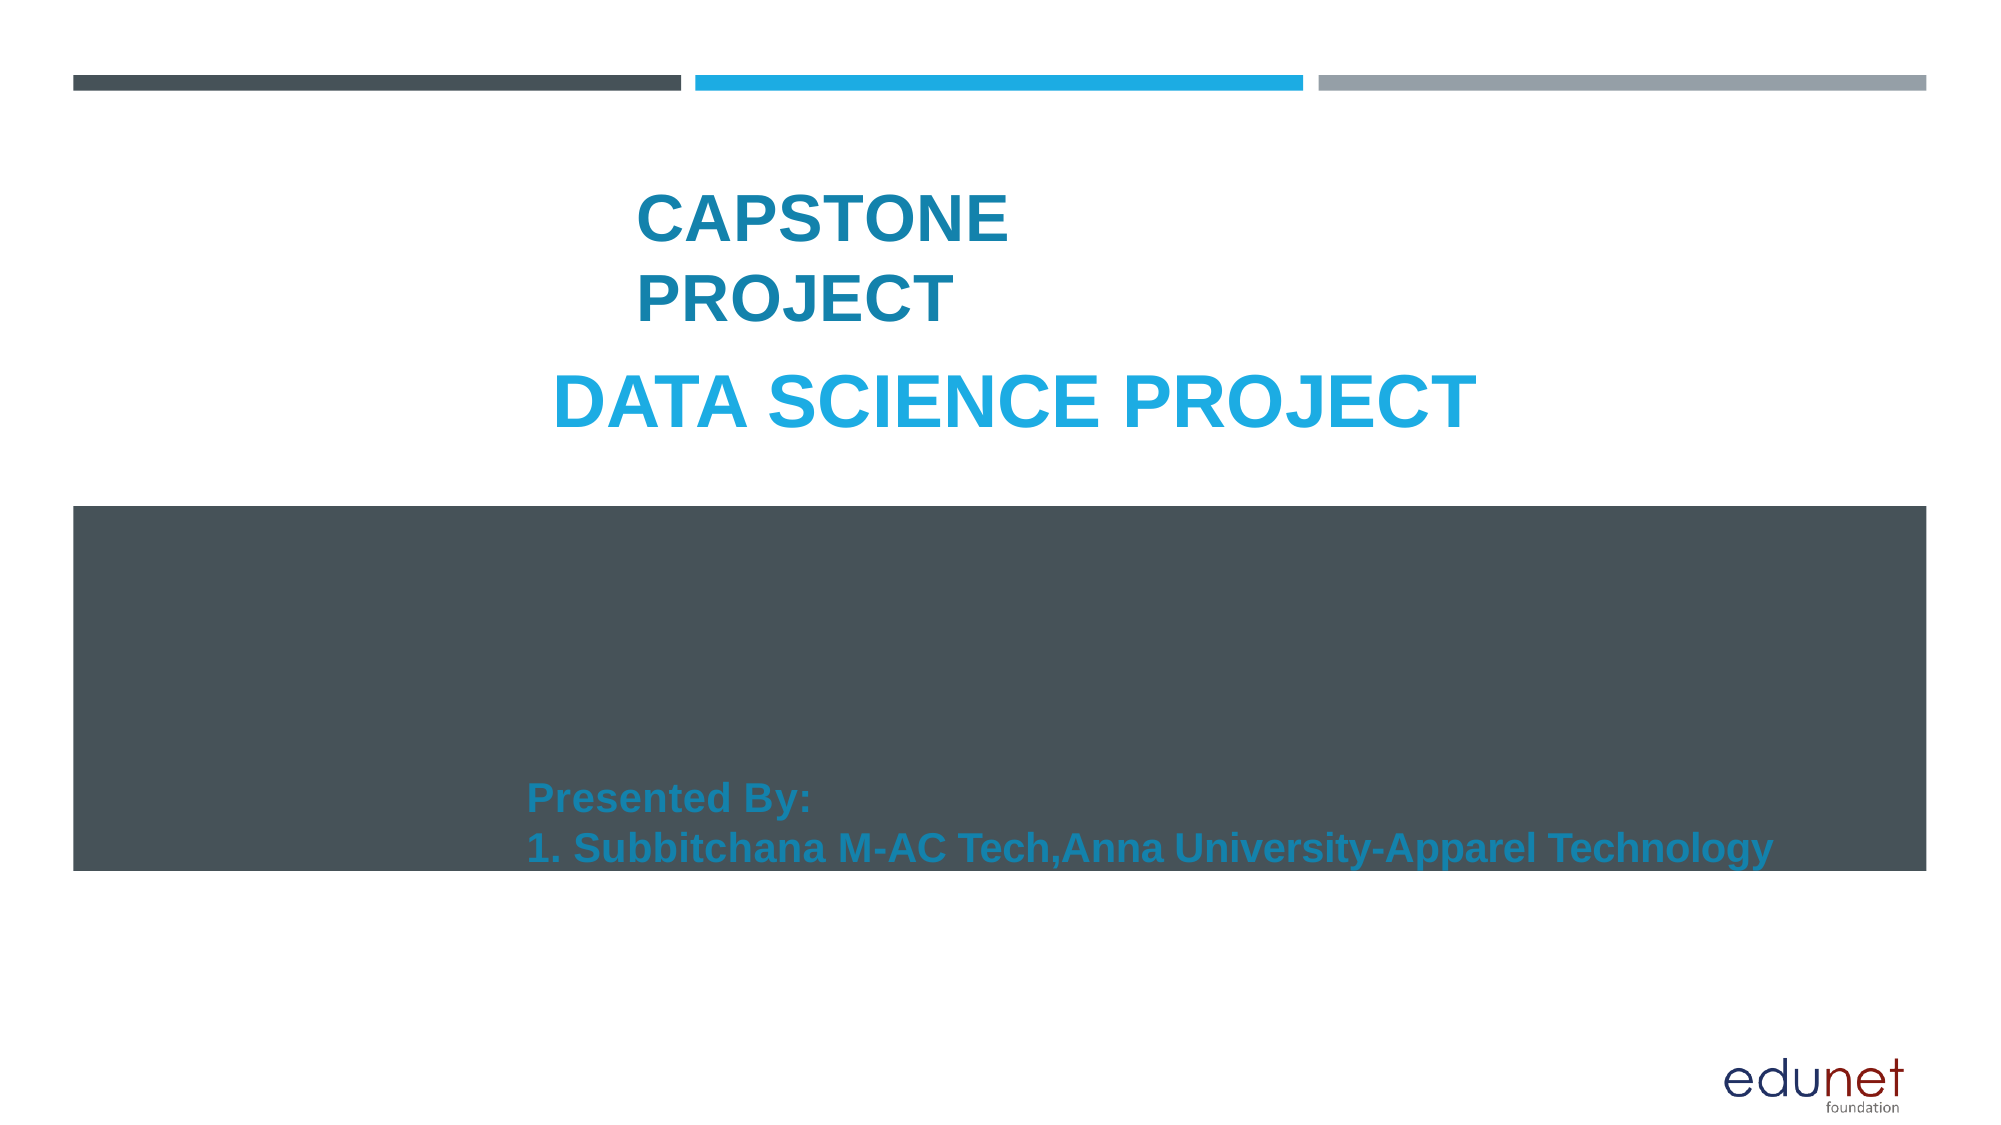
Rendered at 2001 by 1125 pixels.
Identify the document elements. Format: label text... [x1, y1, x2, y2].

title CAPSTONE PROJECT [634, 172, 1345, 363]
text_box Presented By: 1. Subbitchana M-AC Tech,Anna University-Apparel Technology [73, 506, 1927, 871]
picture [1724, 1057, 1904, 1113]
text_box DATA SCIENCE PROJECT [549, 350, 1538, 443]
